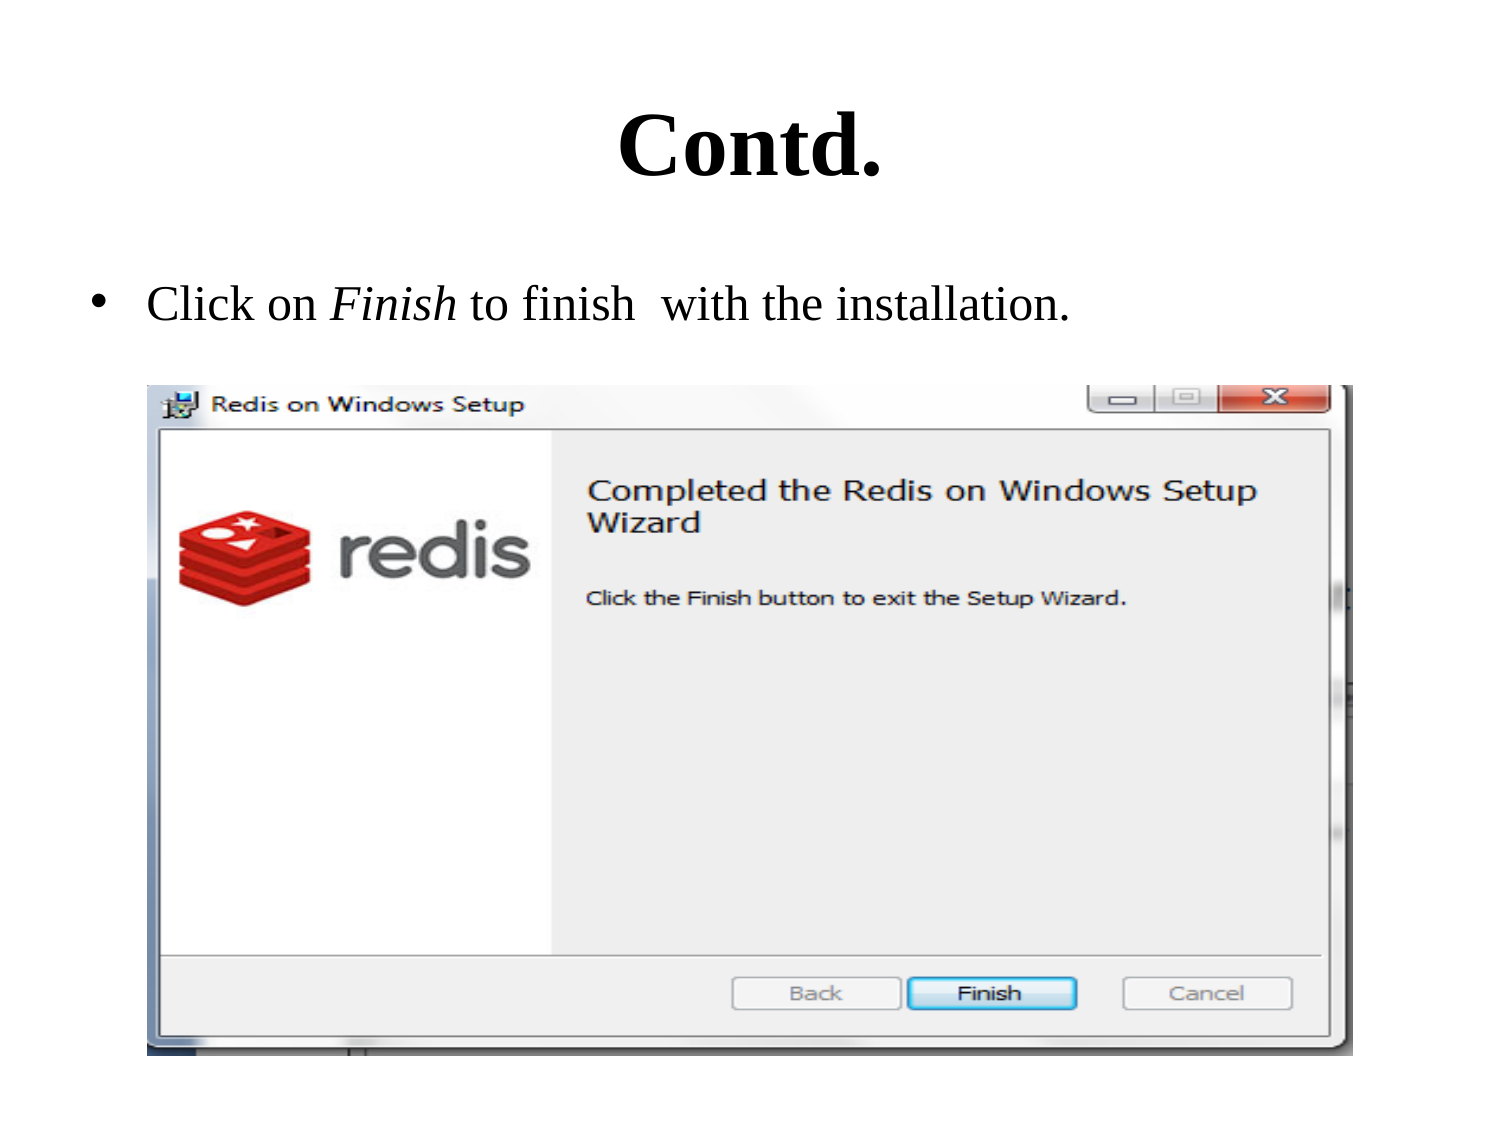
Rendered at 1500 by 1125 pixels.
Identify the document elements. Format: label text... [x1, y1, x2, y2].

picture [147, 385, 1353, 1057]
list Click on Finish to finish with the installation. [75, 262, 1425, 1005]
title Contd. [75, 45, 1425, 233]
